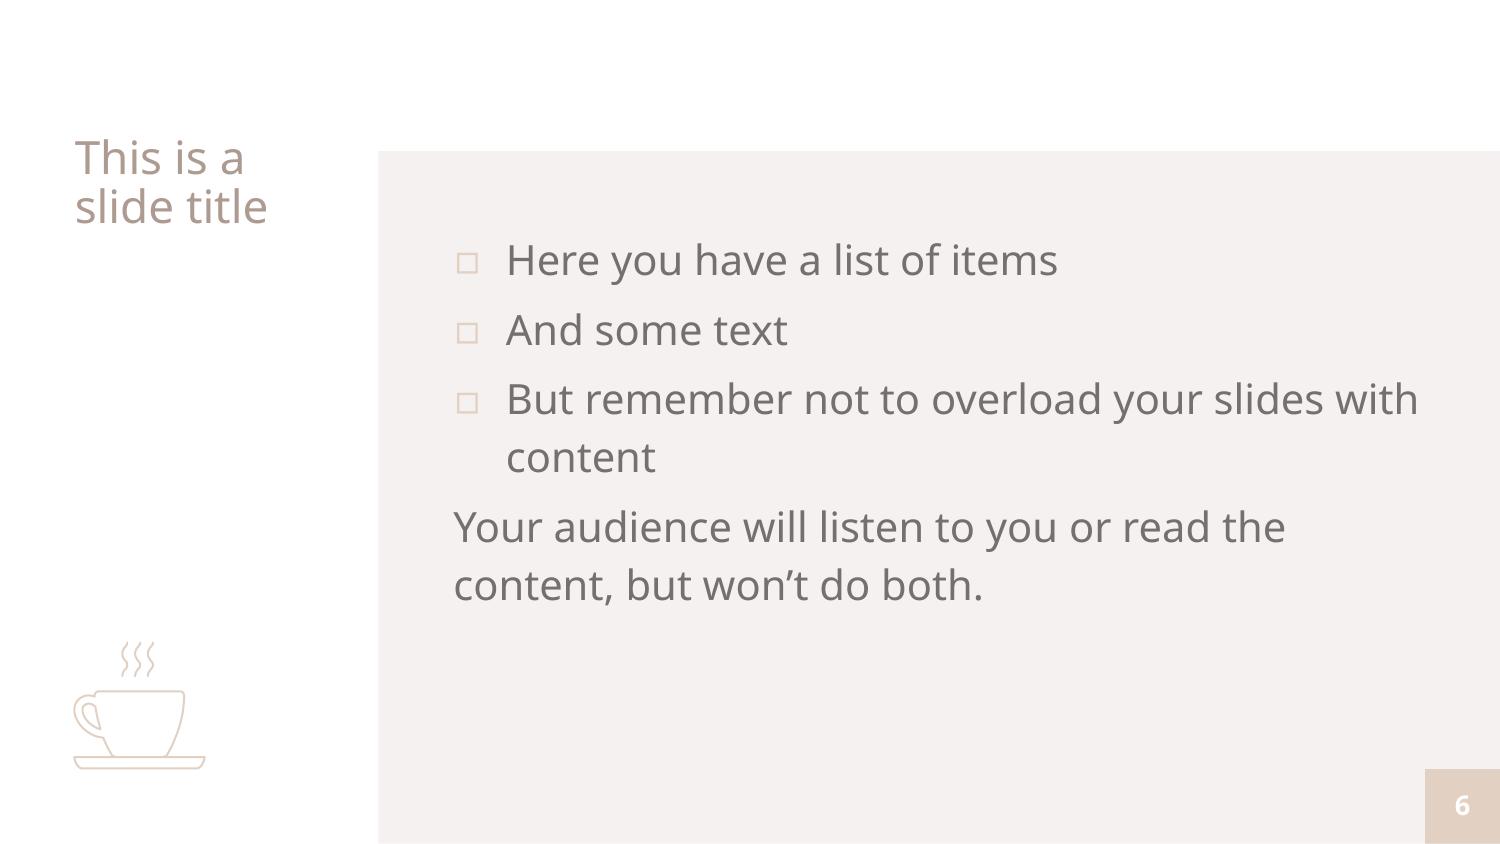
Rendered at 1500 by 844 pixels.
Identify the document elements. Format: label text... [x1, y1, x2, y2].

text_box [74, 642, 205, 769]
slide_number 6 [1425, 769, 1500, 844]
list Here you have a list of items And some text But remember not to overload your slides with content Your audience will listen to you or read the content, but won’t do both. [453, 225, 1426, 769]
title This is a slide title [74, 135, 342, 769]
